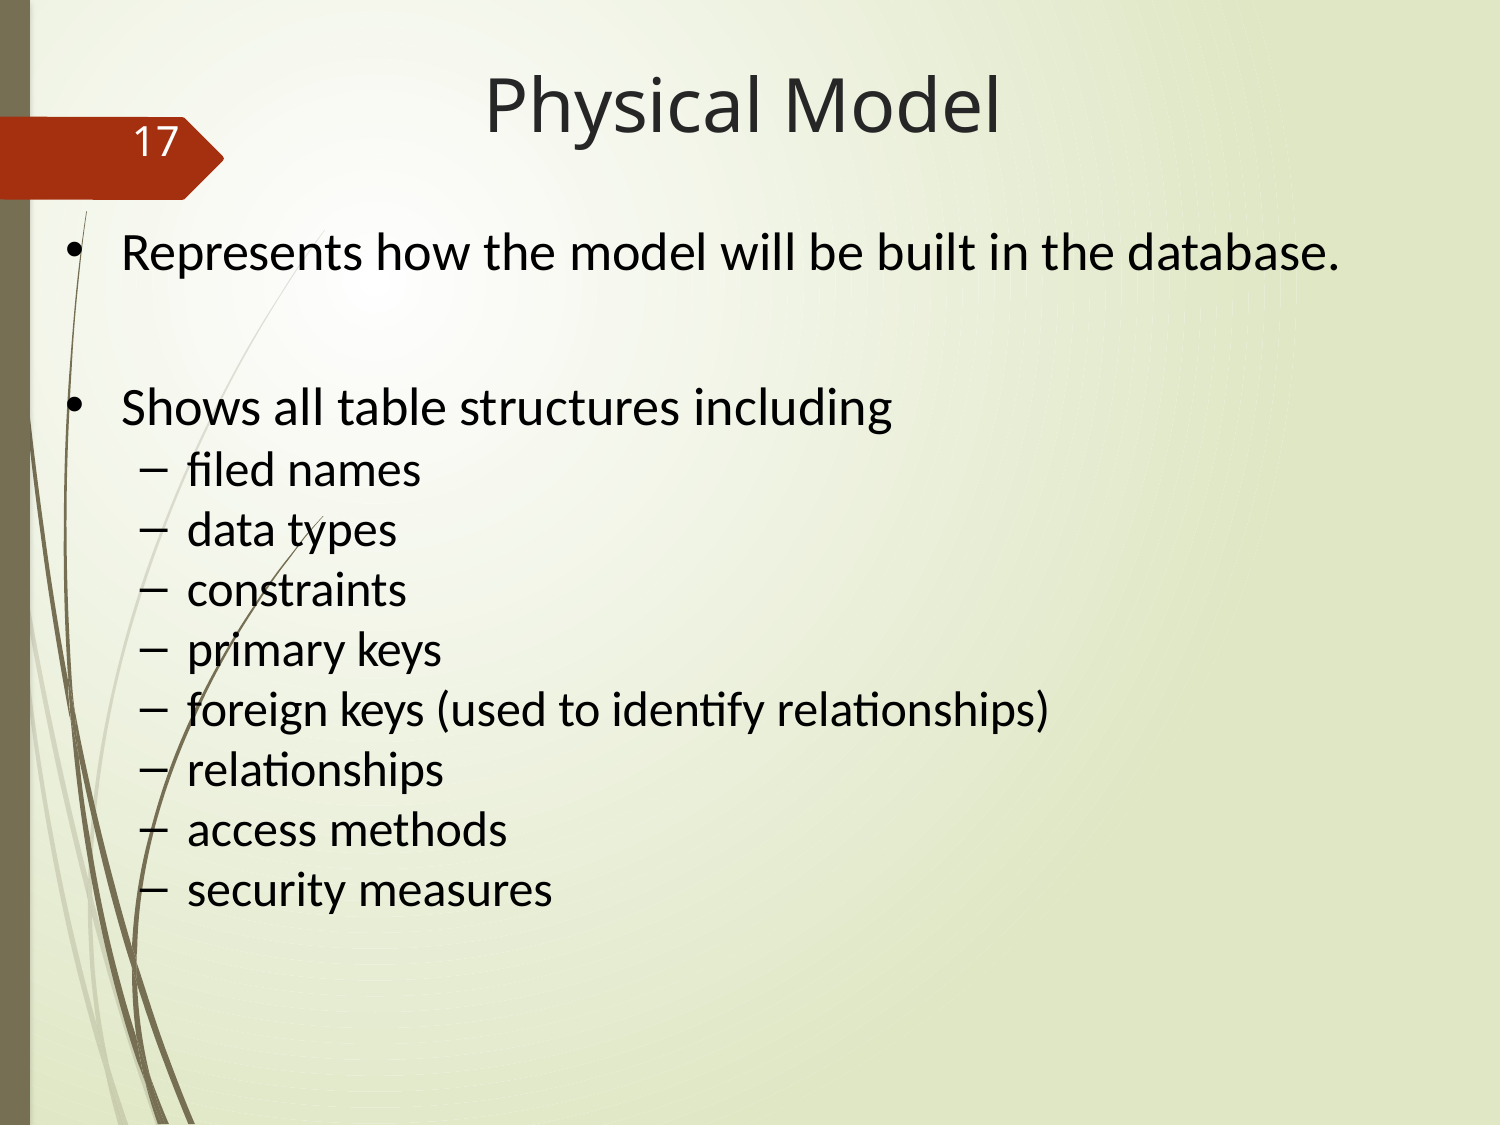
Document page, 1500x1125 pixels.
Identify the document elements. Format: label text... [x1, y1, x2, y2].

text_box Represents how the model will be built in the database. Shows all table structures including filed names data types constraints primary keys foreign keys (used to identify relationships) relationships access methods security measures [62, 214, 1346, 917]
slide_number 17 [83, 0, 180, 214]
title Physical Model [481, 55, 1100, 214]
